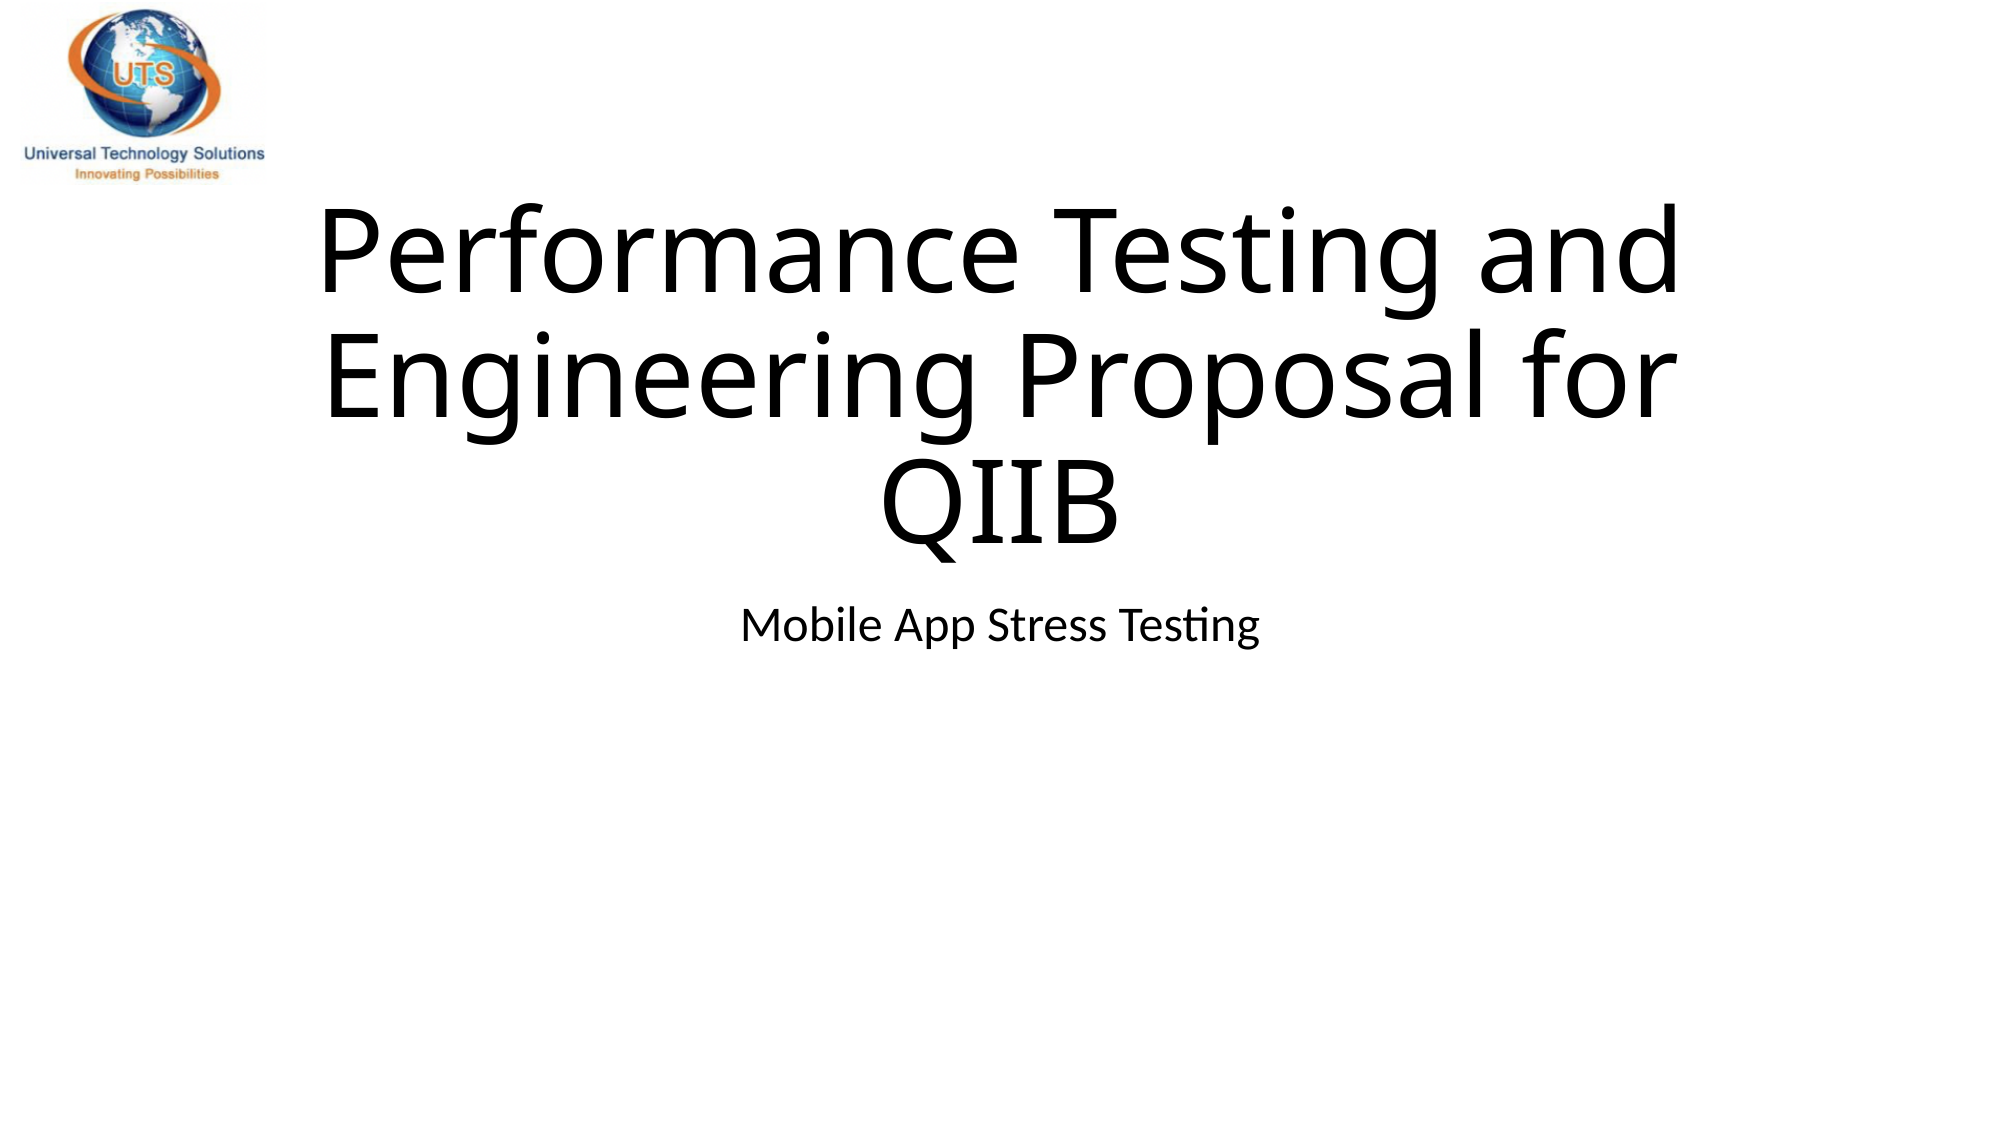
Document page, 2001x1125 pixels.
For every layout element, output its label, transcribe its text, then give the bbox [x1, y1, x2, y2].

subtitle Mobile App Stress Testing [249, 590, 1750, 863]
title Performance Testing and Engineering Proposal for QIIB [249, 184, 1750, 576]
picture [20, 2, 267, 185]
